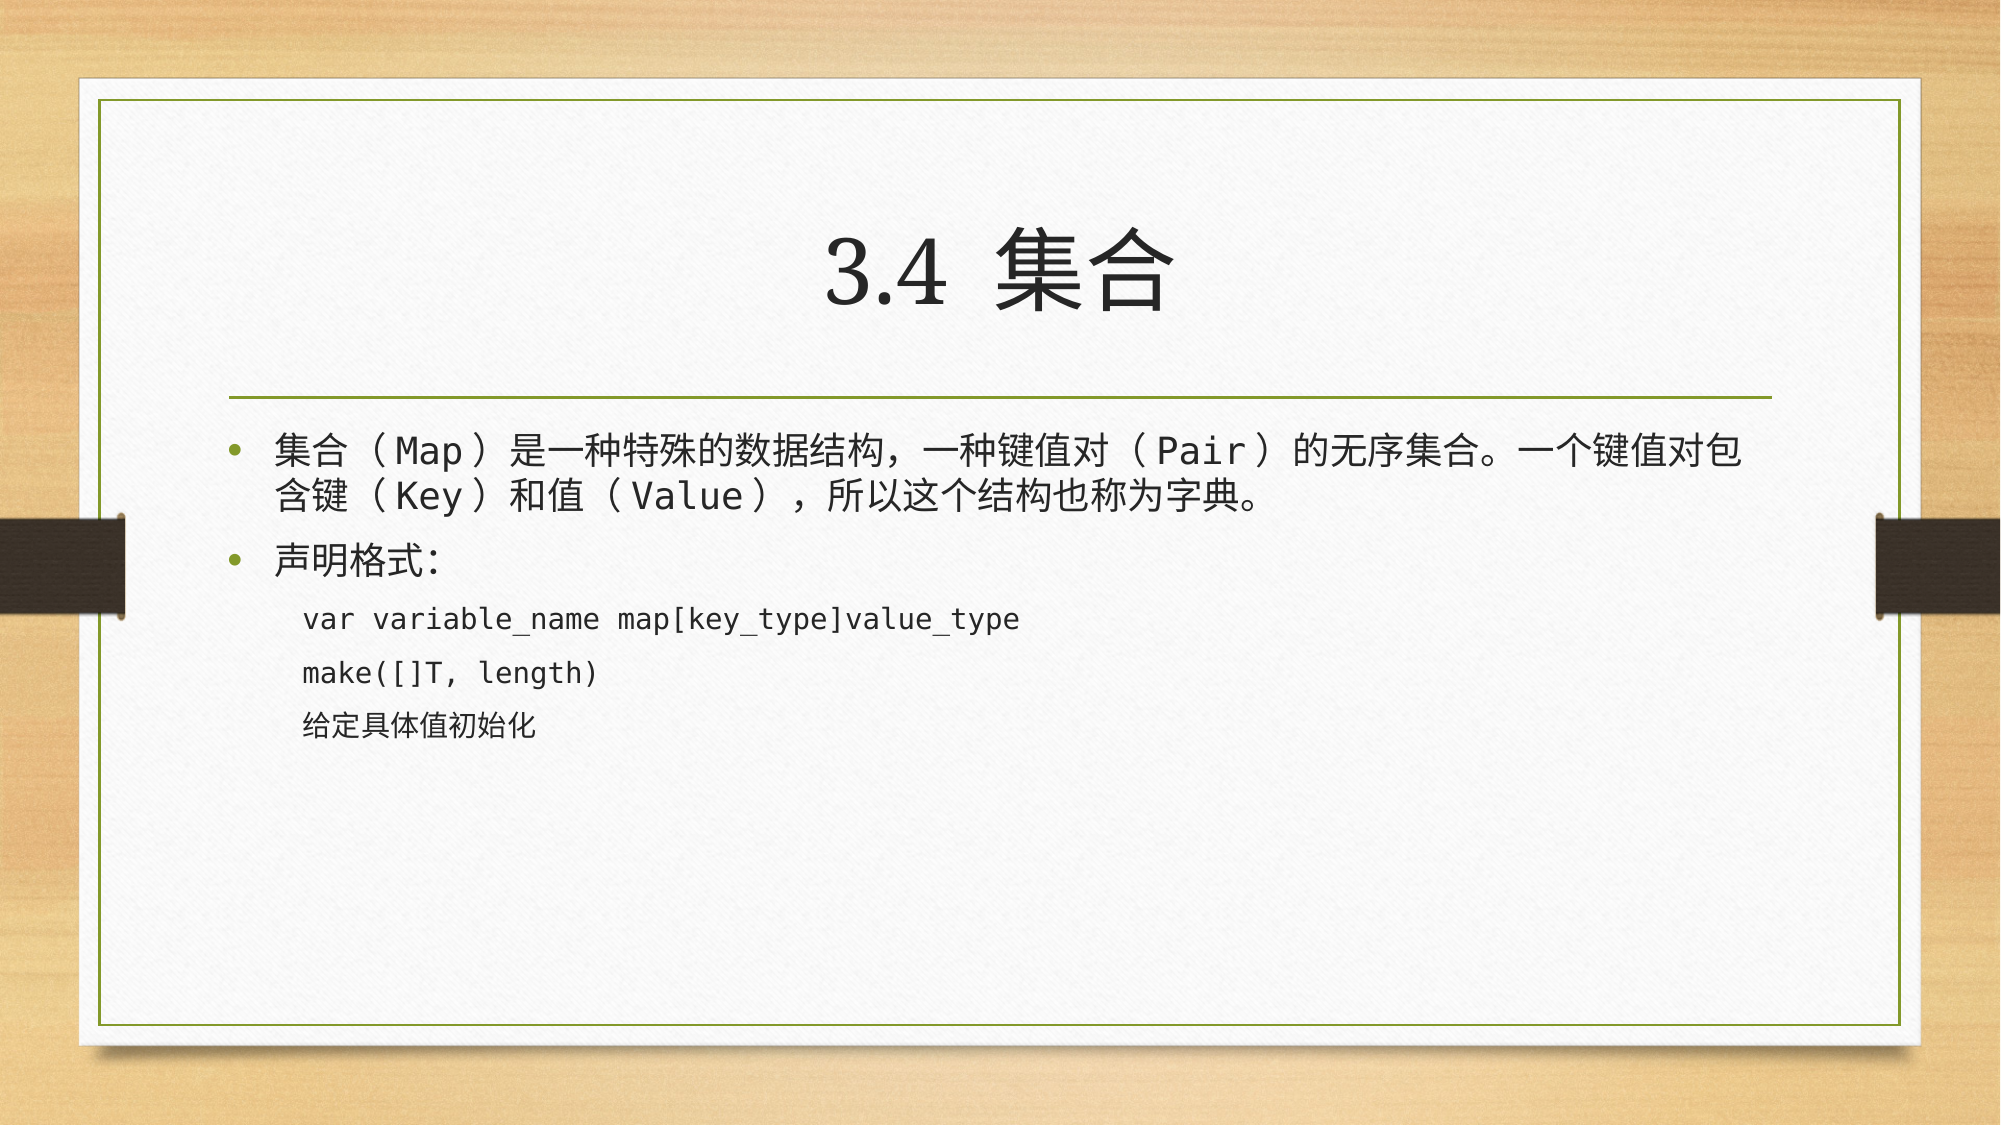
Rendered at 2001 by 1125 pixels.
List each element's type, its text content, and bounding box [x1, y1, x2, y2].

list 集合（Map）是一种特殊的数据结构，一种键值对（Pair）的无序集合。一个键值对包含键（Key）和值（Value），所以这个结构也称为字典。 声明格式： var variable_name map[key_type]value_type make([]T, length) 给定具体值初始化 [212, 419, 1788, 964]
title 3.4 集合 [212, 161, 1788, 375]
picture [0, 0, 2001, 1125]
